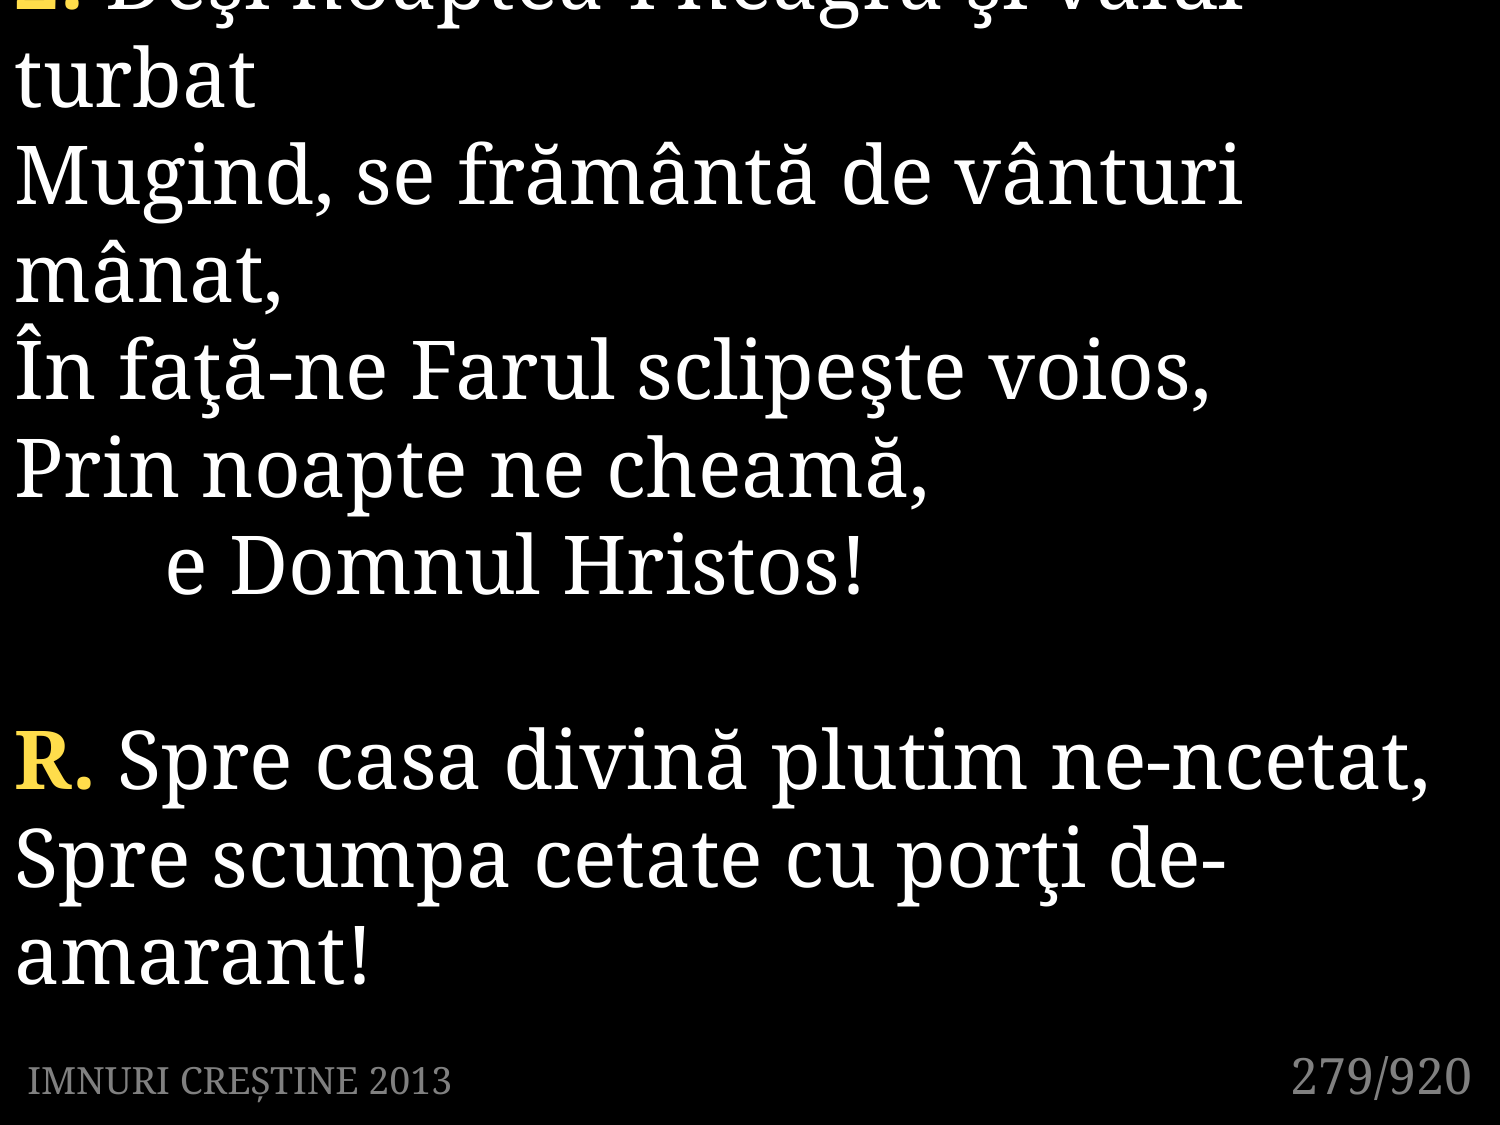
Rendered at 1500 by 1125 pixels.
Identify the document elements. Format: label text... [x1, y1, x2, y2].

text_box 279/920 [637, 1037, 1488, 1113]
text_box IMNURI CREȘTINE 2013 [12, 1049, 637, 1110]
text_box 2. Deşi noaptea-i neagră şi valul turbat Mugind, se frământă de vânturi mânat, În faţă-ne Farul sclipeşte voios, Prin noapte ne cheamă, e Domnul Hristos! R. Spre casa divină plutim ne-ncetat, Spre scumpa cetate cu porţi de-amarant! [0, 0, 1500, 1106]
